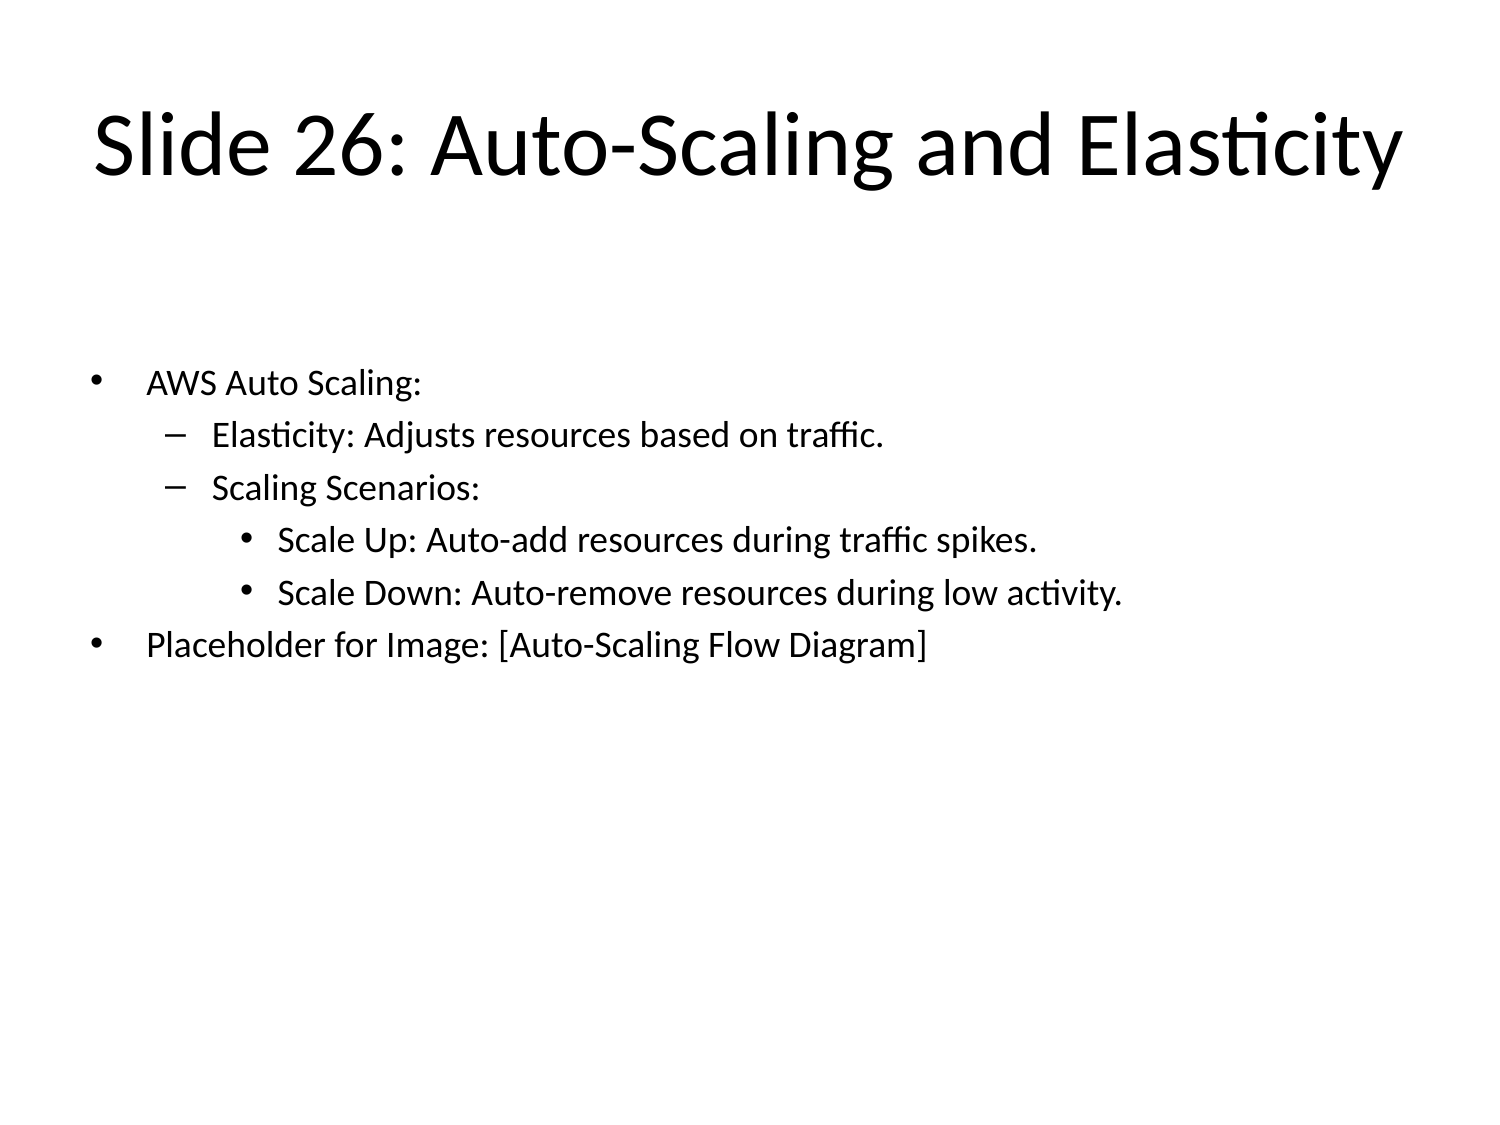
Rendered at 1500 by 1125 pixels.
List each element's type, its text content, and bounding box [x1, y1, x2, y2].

list AWS Auto Scaling: Elasticity: Adjusts resources based on traffic. Scaling Scenarios: Scale Up: Auto-add resources during traffic spikes. Scale Down: Auto-remove resources during low activity. Placeholder for Image: [Auto-Scaling Flow Diagram] [75, 262, 1425, 1005]
title Slide 26: Auto-Scaling and Elasticity [75, 45, 1425, 233]
